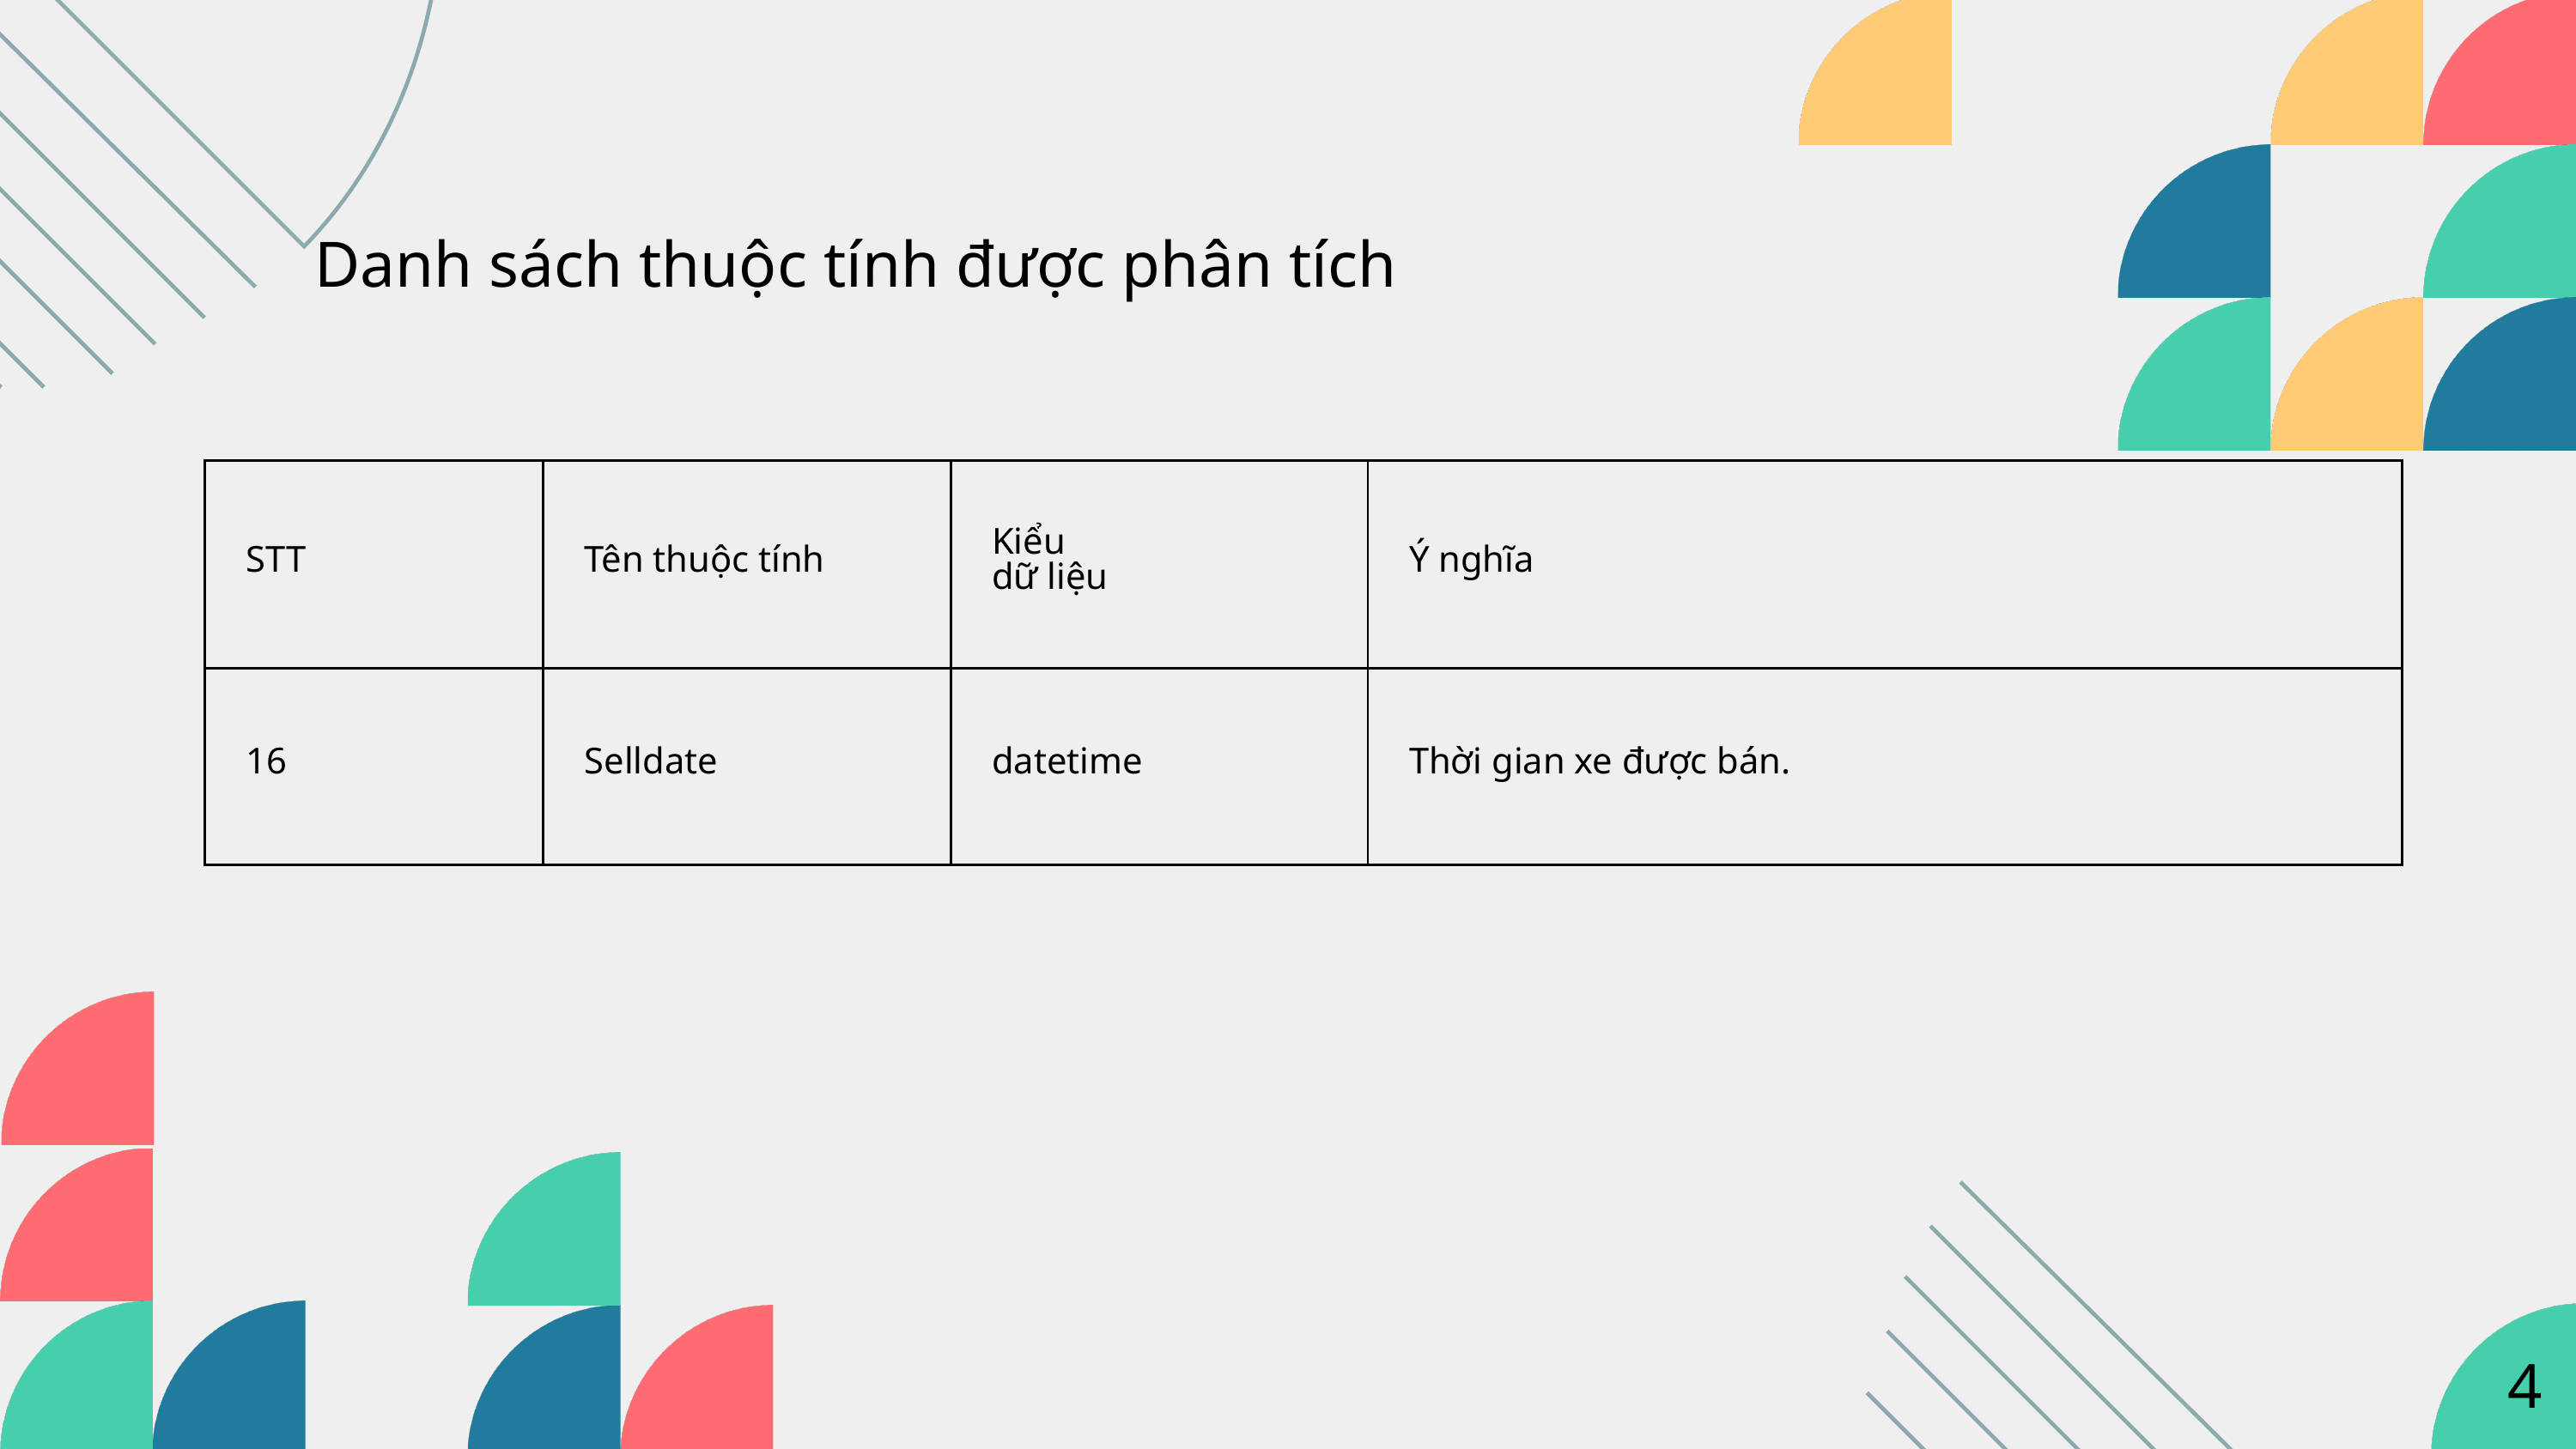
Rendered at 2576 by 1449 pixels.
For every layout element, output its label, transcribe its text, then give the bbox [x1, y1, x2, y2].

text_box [2431, 1303, 2576, 1449]
text_box [2270, 0, 2424, 145]
text_box [0, 1149, 153, 1300]
table_cell Thời gian xe được bán. [1369, 670, 2401, 864]
table_cell Selldate [544, 670, 950, 864]
text_box [467, 1152, 621, 1306]
text_box [152, 1300, 306, 1449]
table_cell 16 [206, 670, 542, 864]
text_box [1798, 0, 1952, 145]
text_box [2271, 297, 2424, 451]
text_box [467, 1306, 620, 1449]
table_header STT [206, 462, 542, 667]
table_header Ý nghĩa [1369, 462, 2401, 667]
table_cell datetime [952, 670, 1367, 864]
text_box [620, 1305, 774, 1449]
text_box [2117, 144, 2271, 297]
text_box Danh sách thuộc tính được phân tích [204, 211, 1508, 300]
text_box [1, 991, 155, 1145]
text_box [2117, 297, 2271, 451]
text_box [2424, 297, 2576, 451]
table_header Tên thuộc tính [544, 462, 950, 667]
text_box [2423, 144, 2576, 297]
table_header Kiểu dữ liệu [952, 462, 1367, 667]
text_box [2424, 0, 2576, 144]
text_box [0, 1300, 152, 1449]
